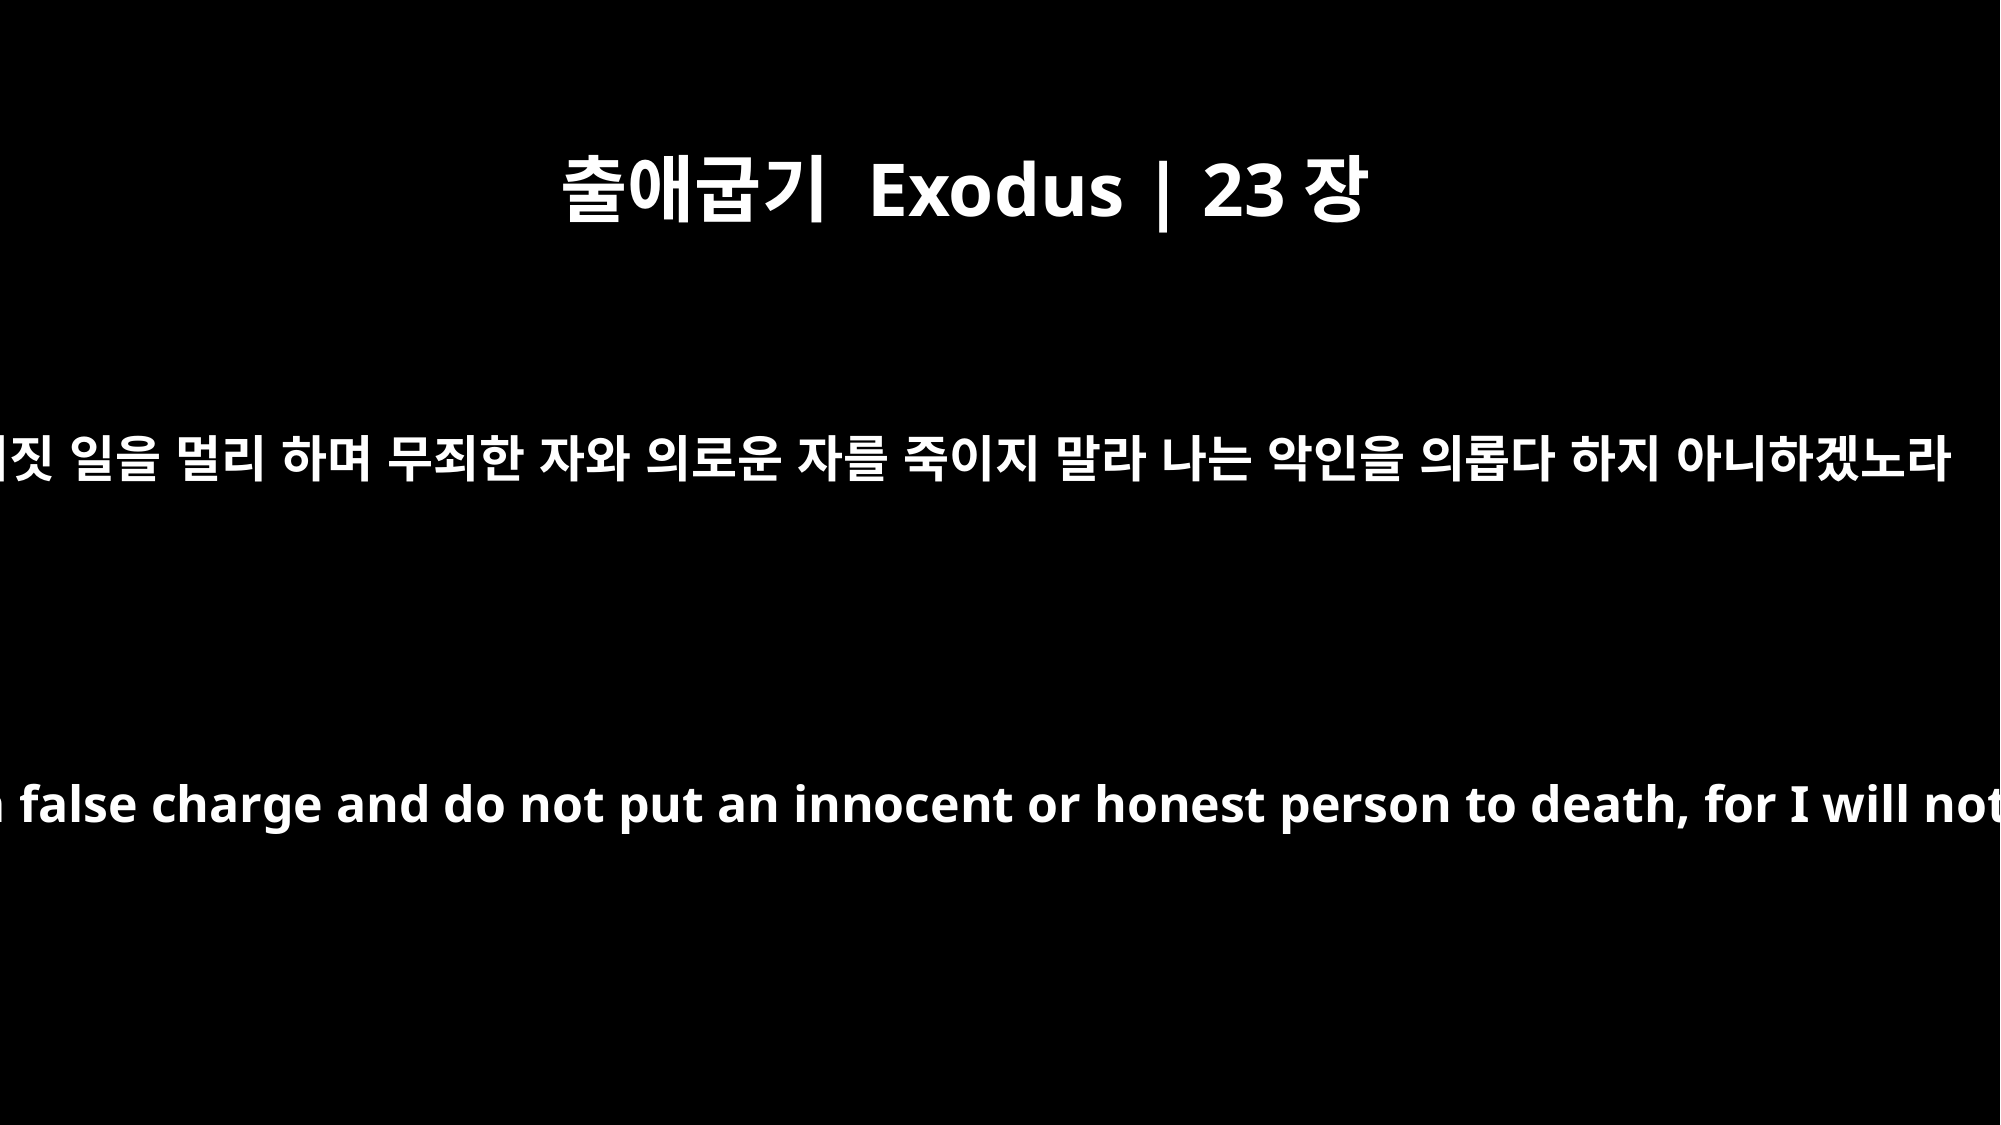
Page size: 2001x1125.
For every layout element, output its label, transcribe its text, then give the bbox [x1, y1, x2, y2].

text_box 출애굽기 Exodus | 23장 [545, 136, 1387, 239]
text_box 7 거짓 일을 멀리 하며 무죄한 자와 의로운 자를 죽이지 말라 나는 악인을 의롭다 하지 아니하겠노라 [0, 359, 1969, 495]
text_box Have nothing to do with a false charge and do not put an innocent or honest person to death, for I will not acquit the guilty. [0, 764, 2000, 840]
